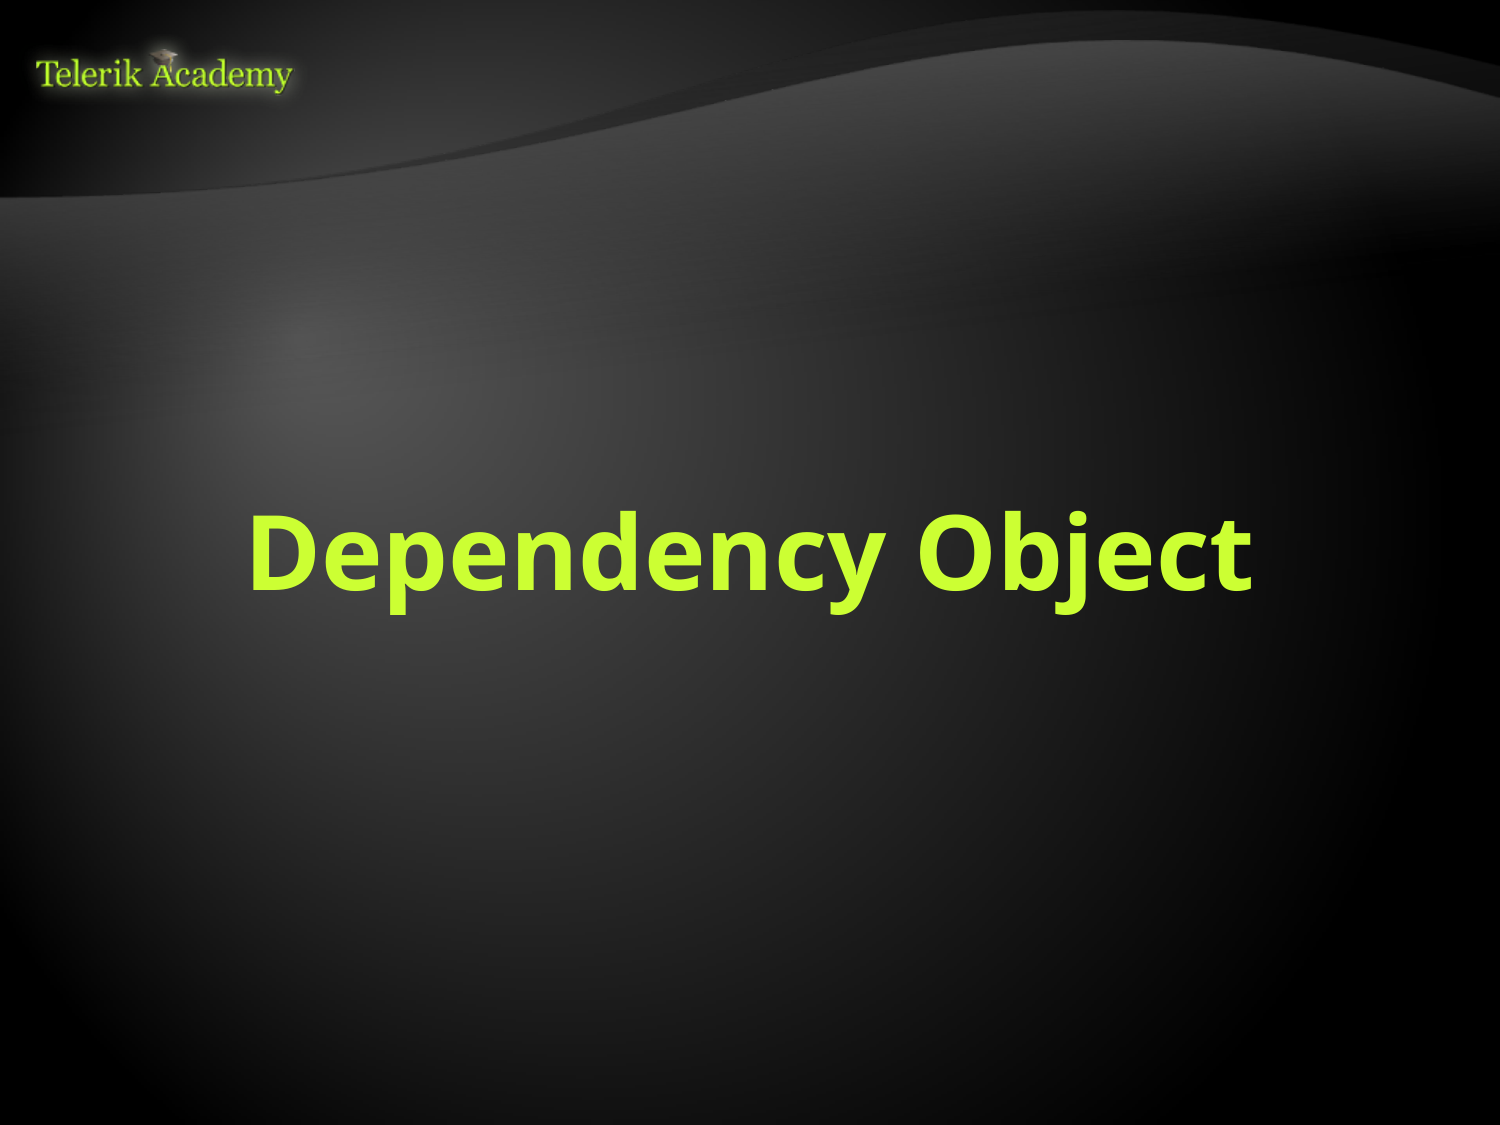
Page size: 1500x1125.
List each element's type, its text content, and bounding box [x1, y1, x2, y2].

picture [0, 0, 1500, 1125]
title Dependency Object [50, 496, 1450, 609]
